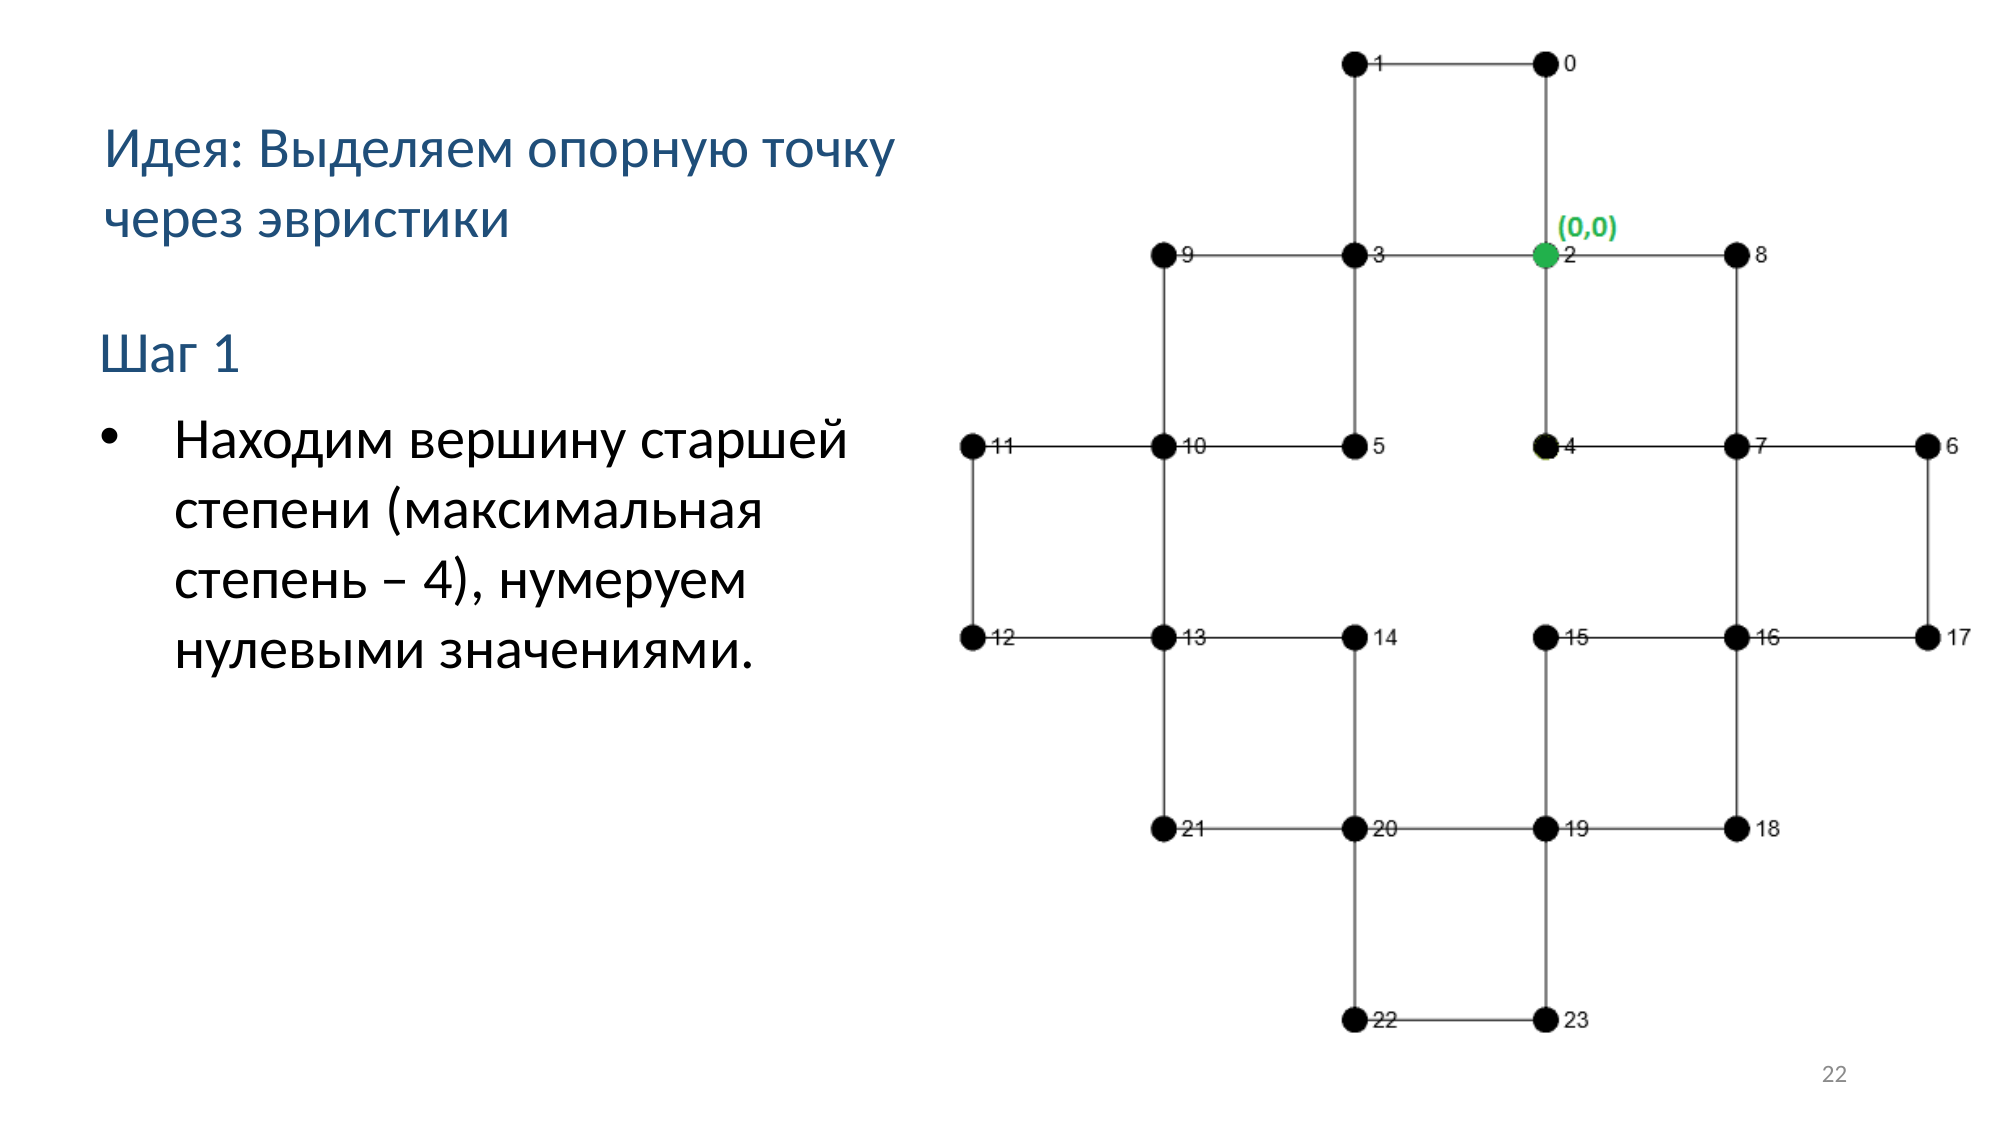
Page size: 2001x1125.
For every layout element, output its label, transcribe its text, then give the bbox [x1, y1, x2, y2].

picture [916, 39, 2000, 1041]
text_box Шаг 1 Находим вершину старшей степени (максимальная степень – 4), нумеруем нулевыми значениями. [84, 301, 916, 688]
slide_number 22 [1412, 1042, 1863, 1103]
text_box Идея: Выделяем опорную точку через эвристики [89, 102, 912, 257]
